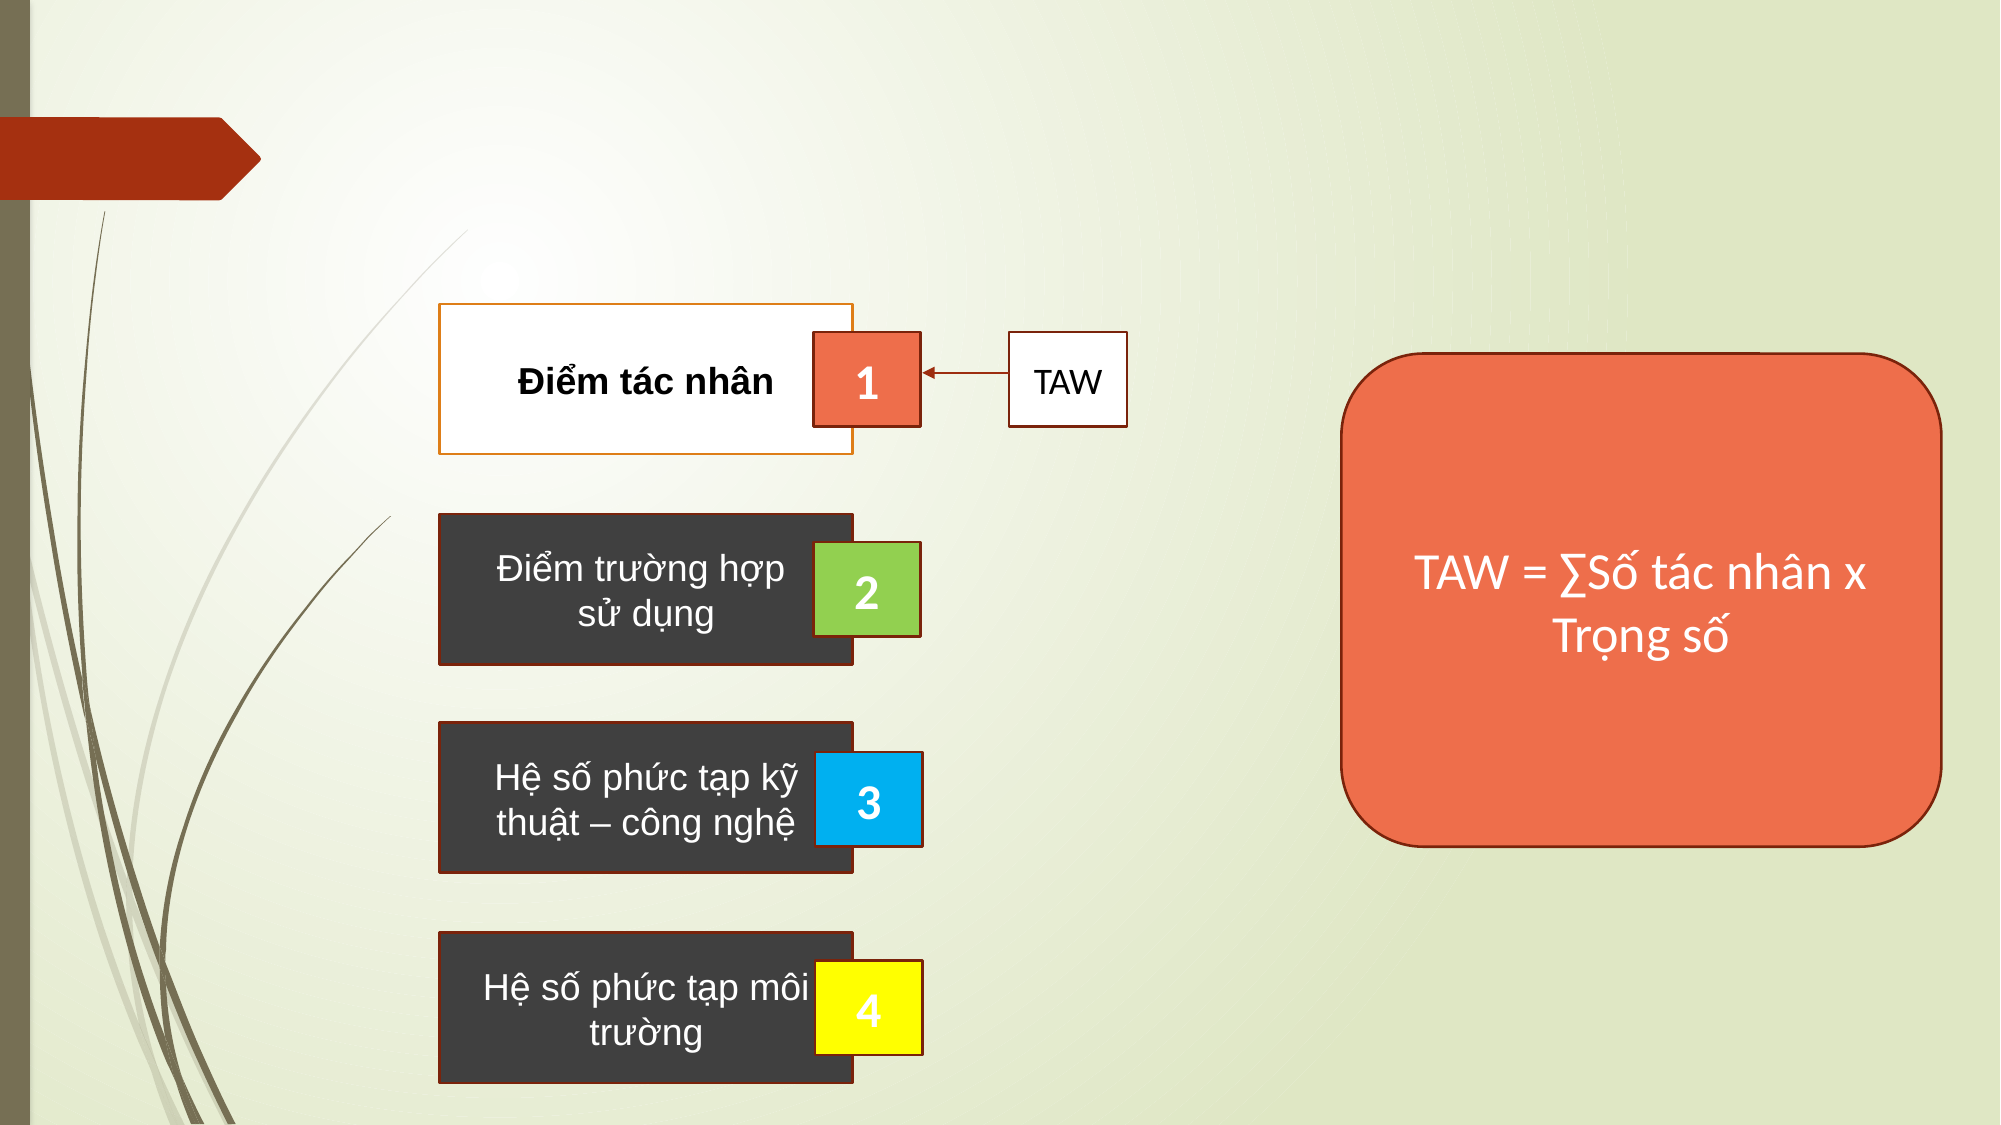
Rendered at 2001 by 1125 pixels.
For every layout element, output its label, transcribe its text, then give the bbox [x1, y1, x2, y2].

text_box Điểm tác nhân [438, 303, 854, 455]
text_box 4 [814, 959, 924, 1056]
text_box 2 [812, 541, 922, 638]
text_box TAW [1008, 331, 1128, 428]
text_box Hệ số phức tạp kỹ thuật – công nghệ [438, 721, 854, 874]
text_box 1 [812, 331, 922, 428]
text_box 3 [814, 751, 924, 848]
text_box Hệ số phức tạp môi trường [438, 931, 854, 1084]
text_box Điểm trường hợp sử dụng [438, 513, 854, 666]
text_box TAW = ∑Số tác nhân x Trọng số [1340, 352, 1943, 849]
